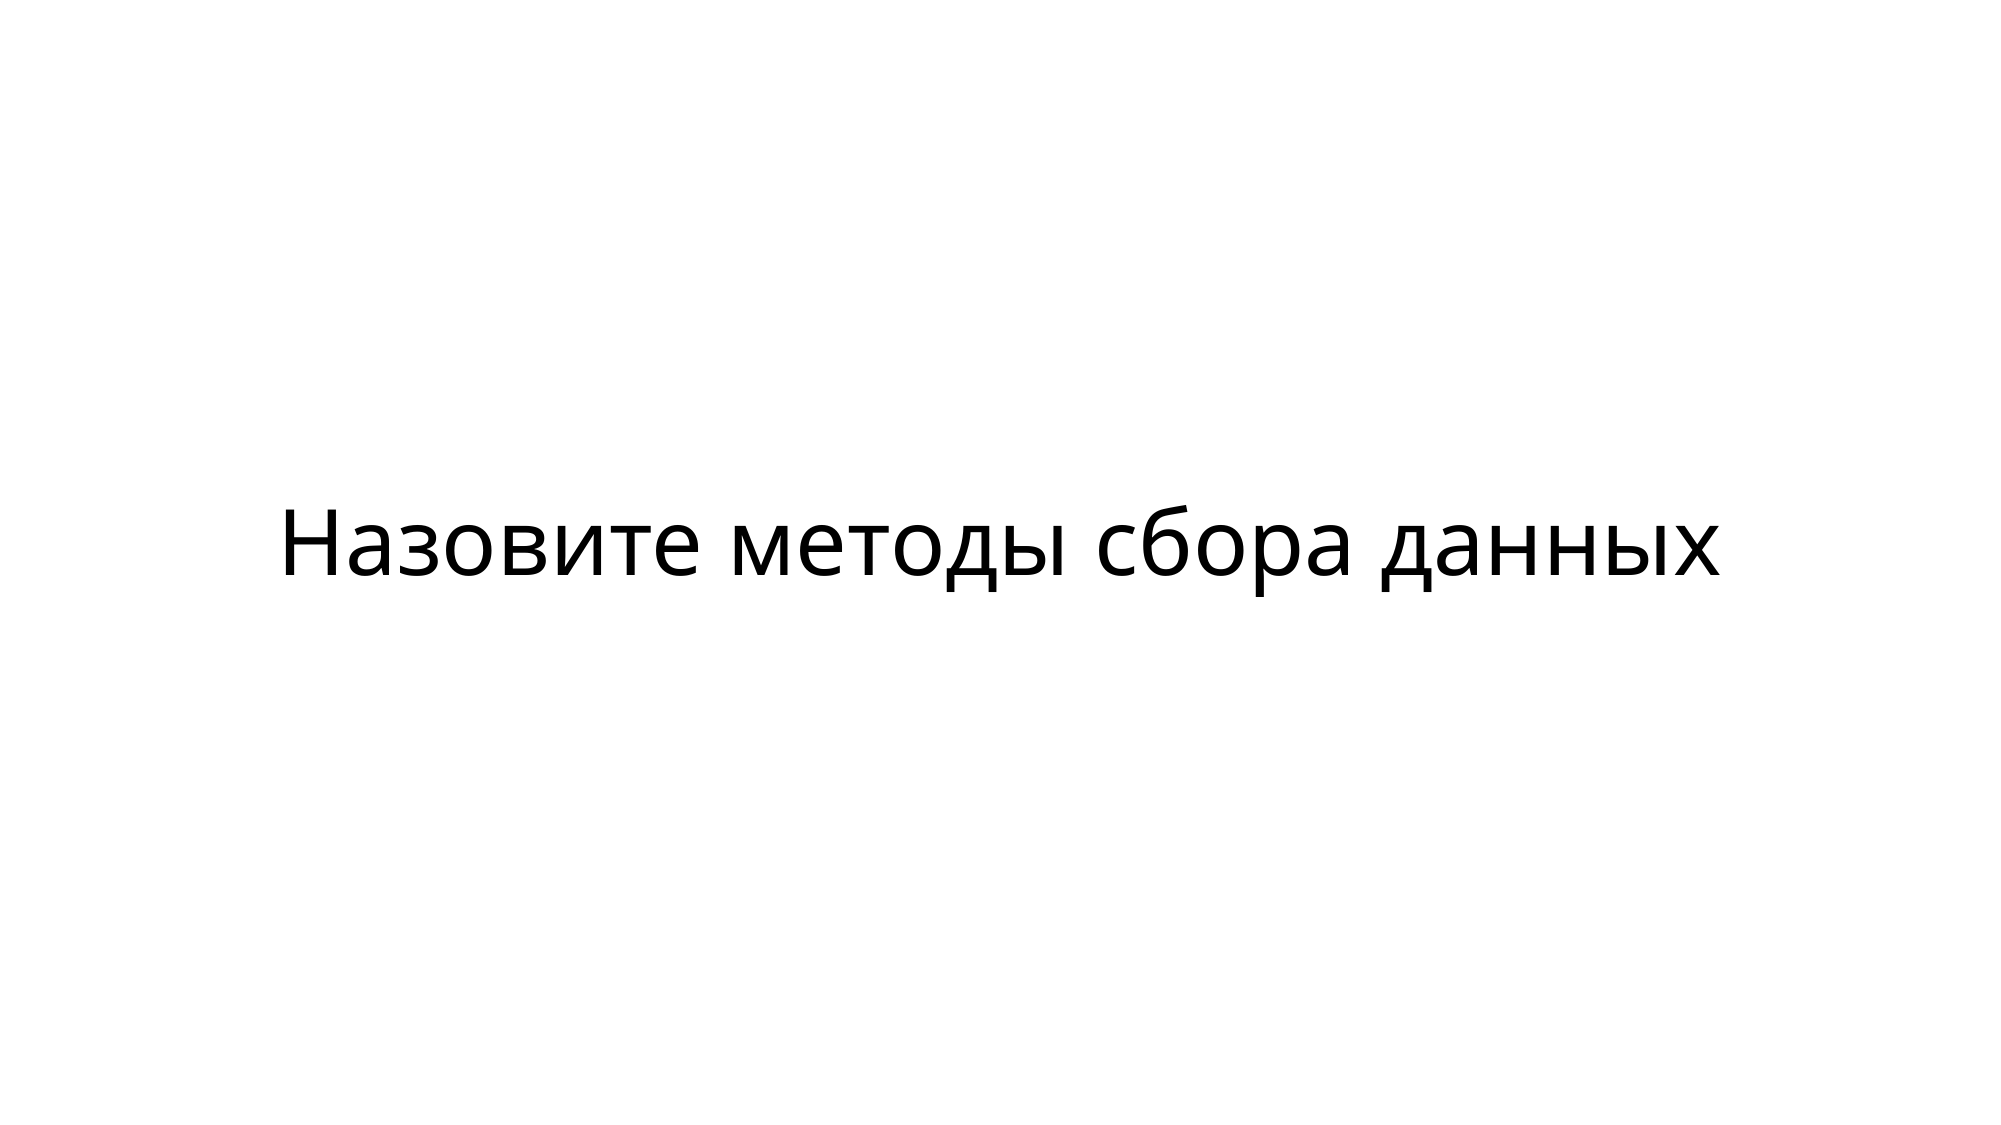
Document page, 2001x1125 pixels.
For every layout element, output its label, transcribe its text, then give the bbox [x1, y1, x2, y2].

title Назовите методы сбора данных [137, 437, 1863, 655]
